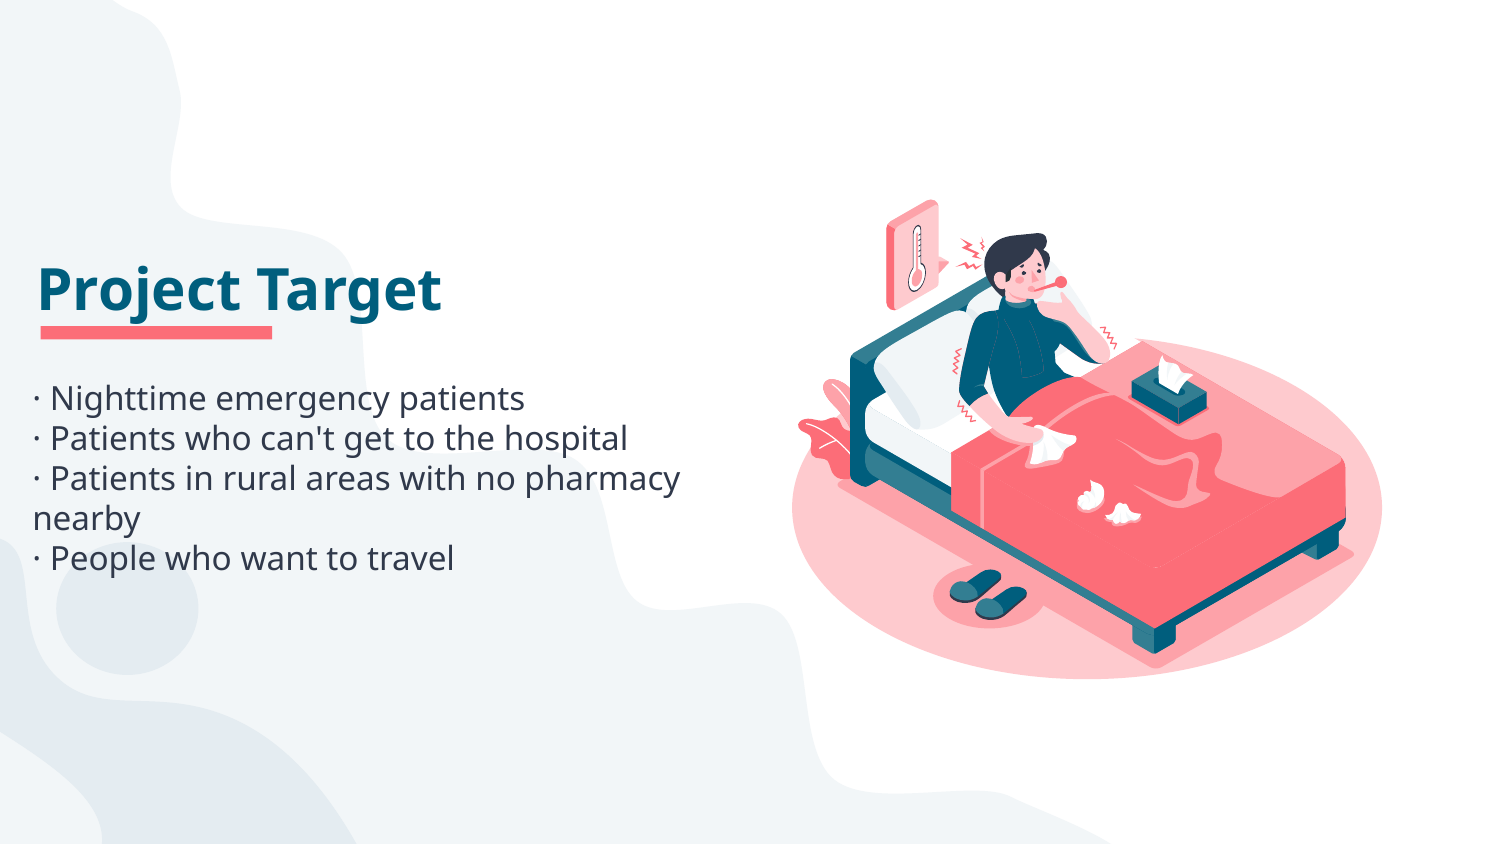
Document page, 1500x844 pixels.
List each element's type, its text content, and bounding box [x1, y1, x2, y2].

text_box [40, 326, 273, 340]
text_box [791, 199, 1383, 680]
subtitle · Nighttime emergency patients · Patients who can't get to the hospital · Patients in rural areas with no pharmacy nearby · People who want to travel [17, 362, 786, 551]
title Project Target [21, 236, 479, 338]
